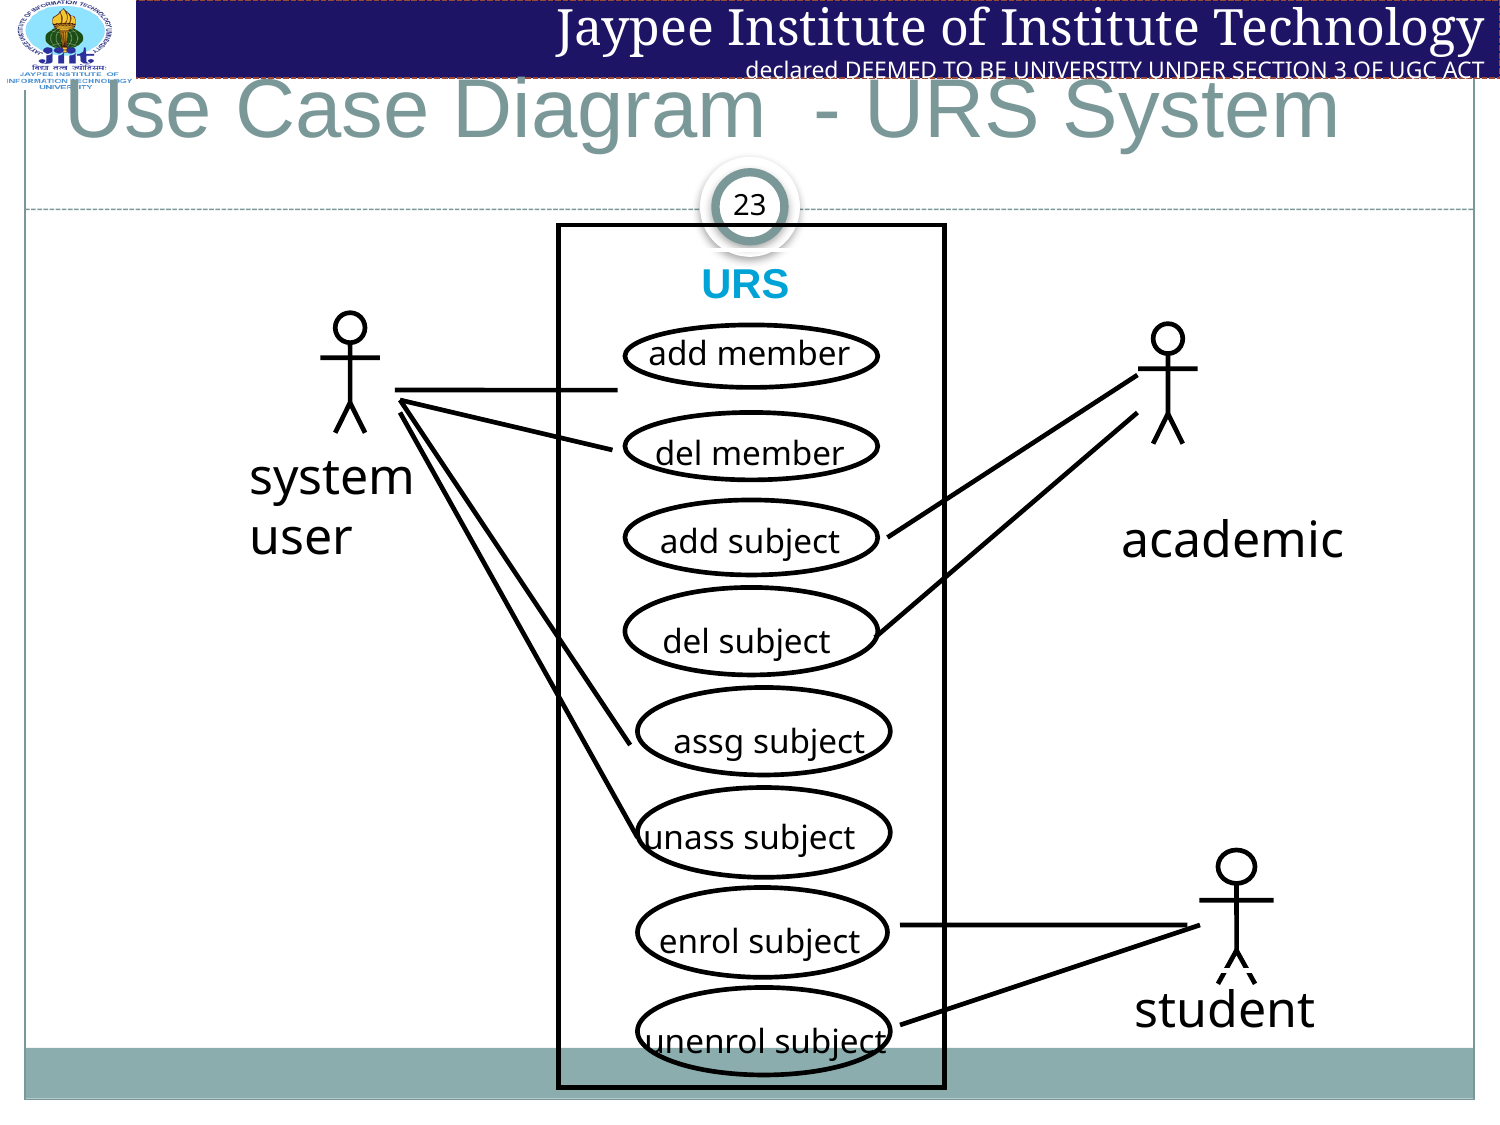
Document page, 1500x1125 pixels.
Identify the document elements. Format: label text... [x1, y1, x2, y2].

text_box URS [675, 249, 863, 315]
text_box [637, 687, 878, 756]
text_box unenrol subject [575, 1012, 913, 1068]
text_box [624, 431, 637, 461]
text_box del member [637, 424, 863, 480]
text_box [656, 412, 847, 424]
text_box [876, 913, 888, 952]
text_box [319, 312, 381, 434]
text_box [650, 987, 878, 1012]
text_box enrol subject [644, 912, 876, 968]
text_box [637, 918, 644, 947]
text_box [683, 668, 820, 675]
text_box [695, 768, 833, 775]
text_box [669, 380, 834, 388]
text_box [678, 568, 825, 575]
text_box [651, 887, 874, 912]
text_box [674, 864, 854, 878]
slide_number 23 [712, 169, 788, 224]
text_box academic [1106, 499, 1360, 575]
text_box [1124, 849, 1326, 1051]
text_box add subject [645, 512, 856, 568]
text_box [632, 963, 886, 1009]
text_box del subject [647, 612, 846, 668]
text_box [881, 714, 891, 748]
text_box [558, 224, 945, 1088]
text_box add member [562, 324, 893, 380]
text_box assg subject [658, 712, 881, 768]
text_box [695, 1068, 833, 1075]
picture [0, 0, 136, 90]
text_box [856, 516, 878, 559]
title Use Case Diagram - URS System [49, 37, 1450, 162]
text_box [658, 499, 845, 512]
text_box [656, 787, 872, 809]
text_box system user [234, 437, 431, 573]
text_box [863, 430, 878, 462]
text_box [624, 587, 878, 661]
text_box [1138, 323, 1198, 444]
text_box [624, 517, 645, 558]
text_box unass subject [611, 809, 888, 864]
text_box [686, 968, 839, 978]
